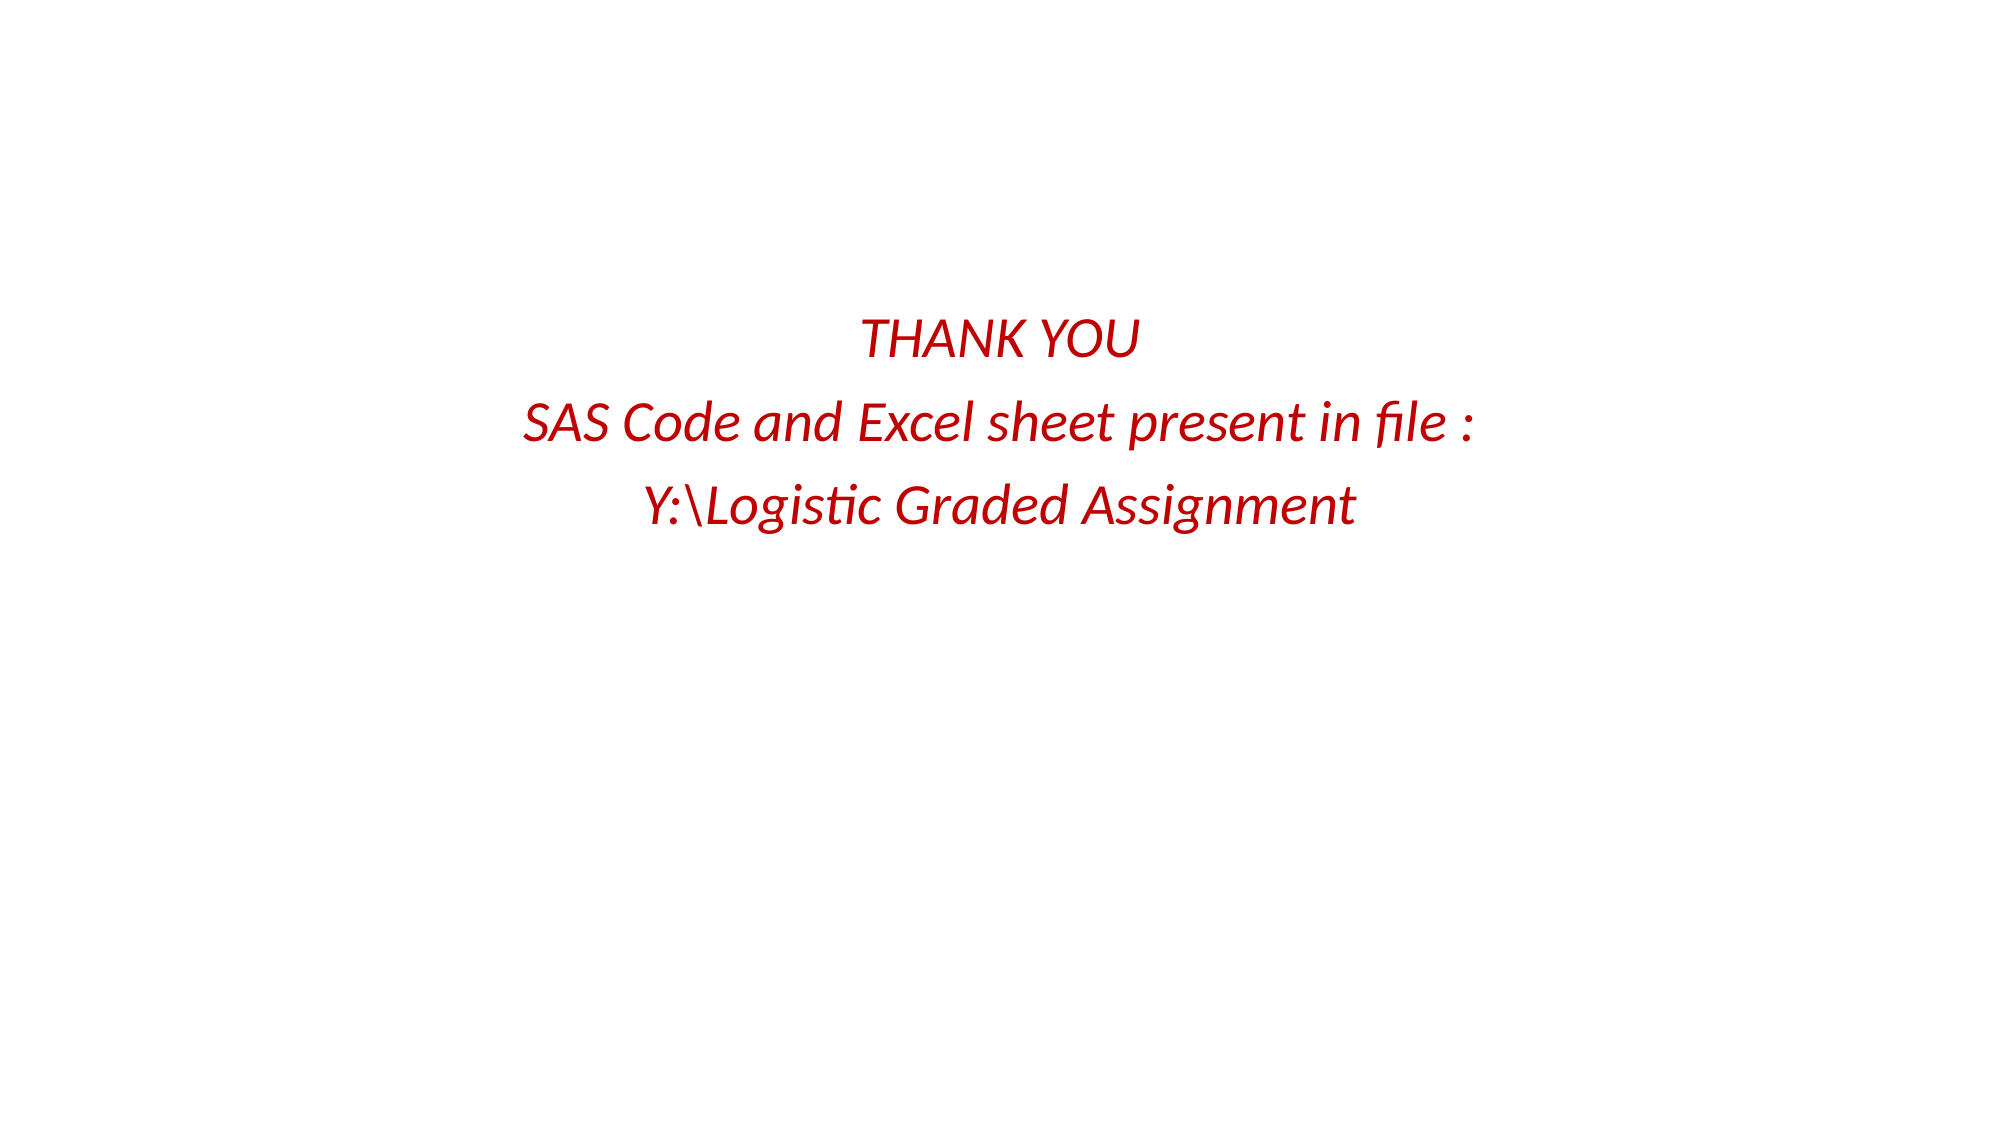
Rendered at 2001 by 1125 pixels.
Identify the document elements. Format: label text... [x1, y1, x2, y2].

list THANK YOU SAS Code and Excel sheet present in file : Y:\Logistic Graded Assignment [137, 299, 1863, 1014]
